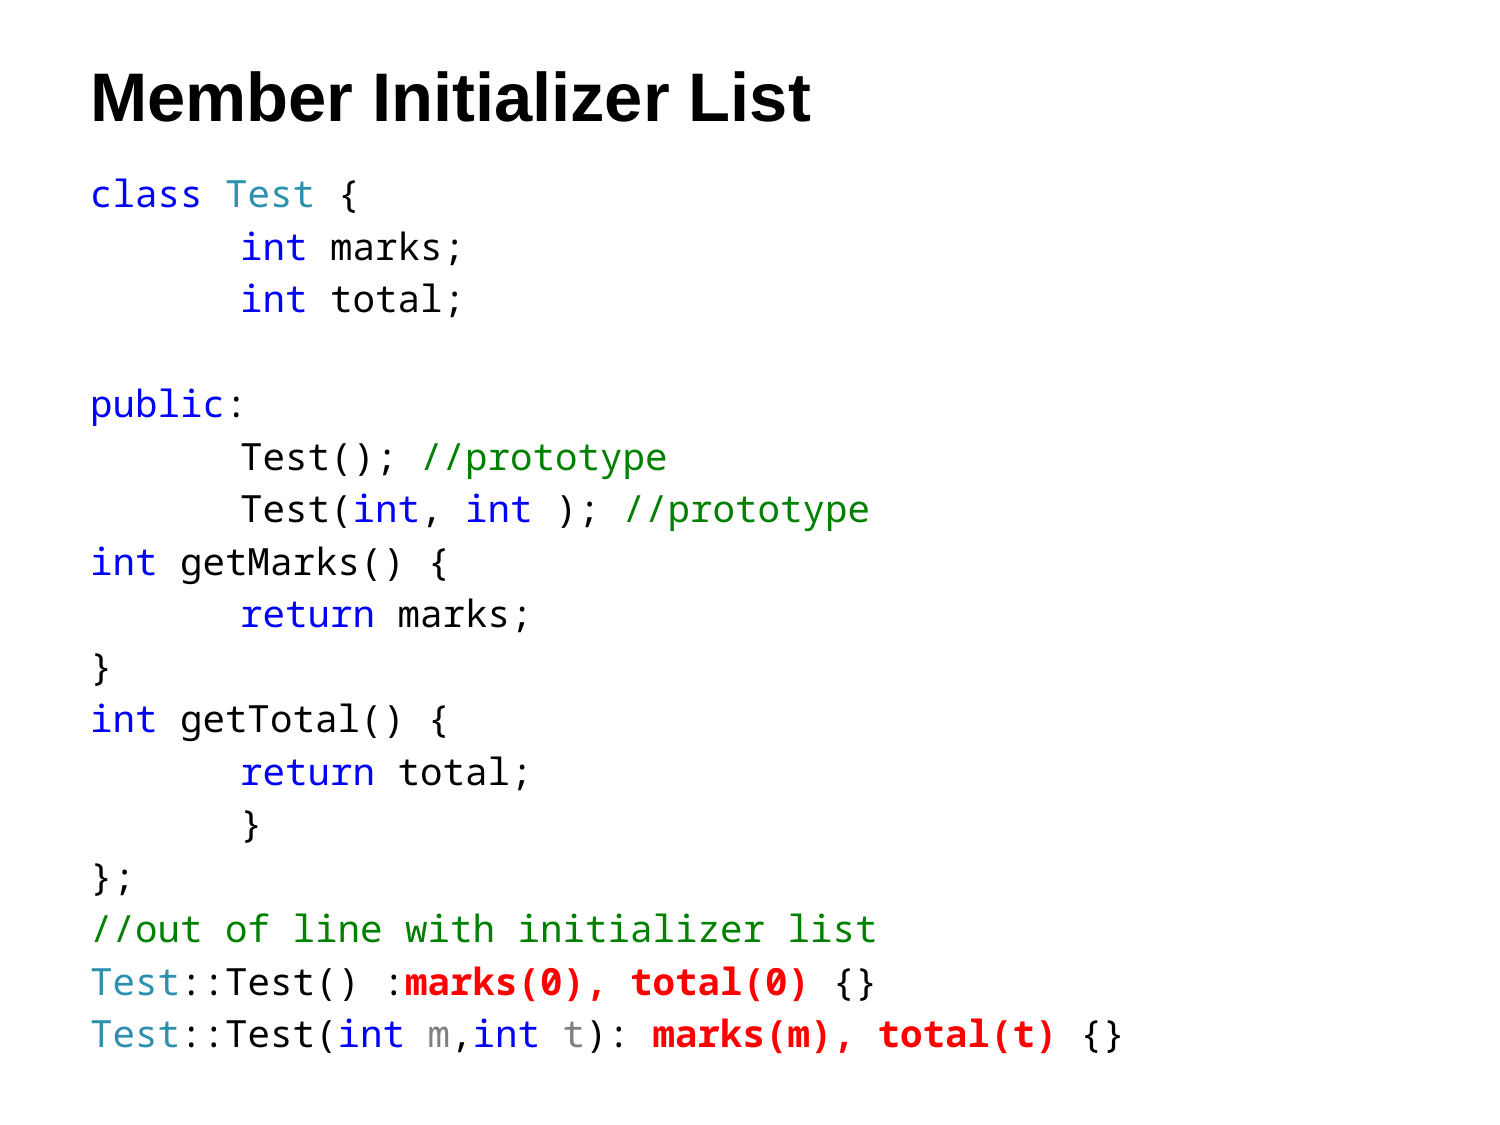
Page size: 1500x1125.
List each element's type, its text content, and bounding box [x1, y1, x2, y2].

list class Test { int marks; int total; public: Test(); //prototype Test(int, int ); //prototype int getMarks() { return marks; } int getTotal() { return total; } }; //out of line with initializer list Test::Test() :marks(0), total(0) {} Test::Test(int m,int t): marks(m), total(t) {} [75, 162, 1425, 1005]
title Member Initializer List [75, 0, 1425, 162]
